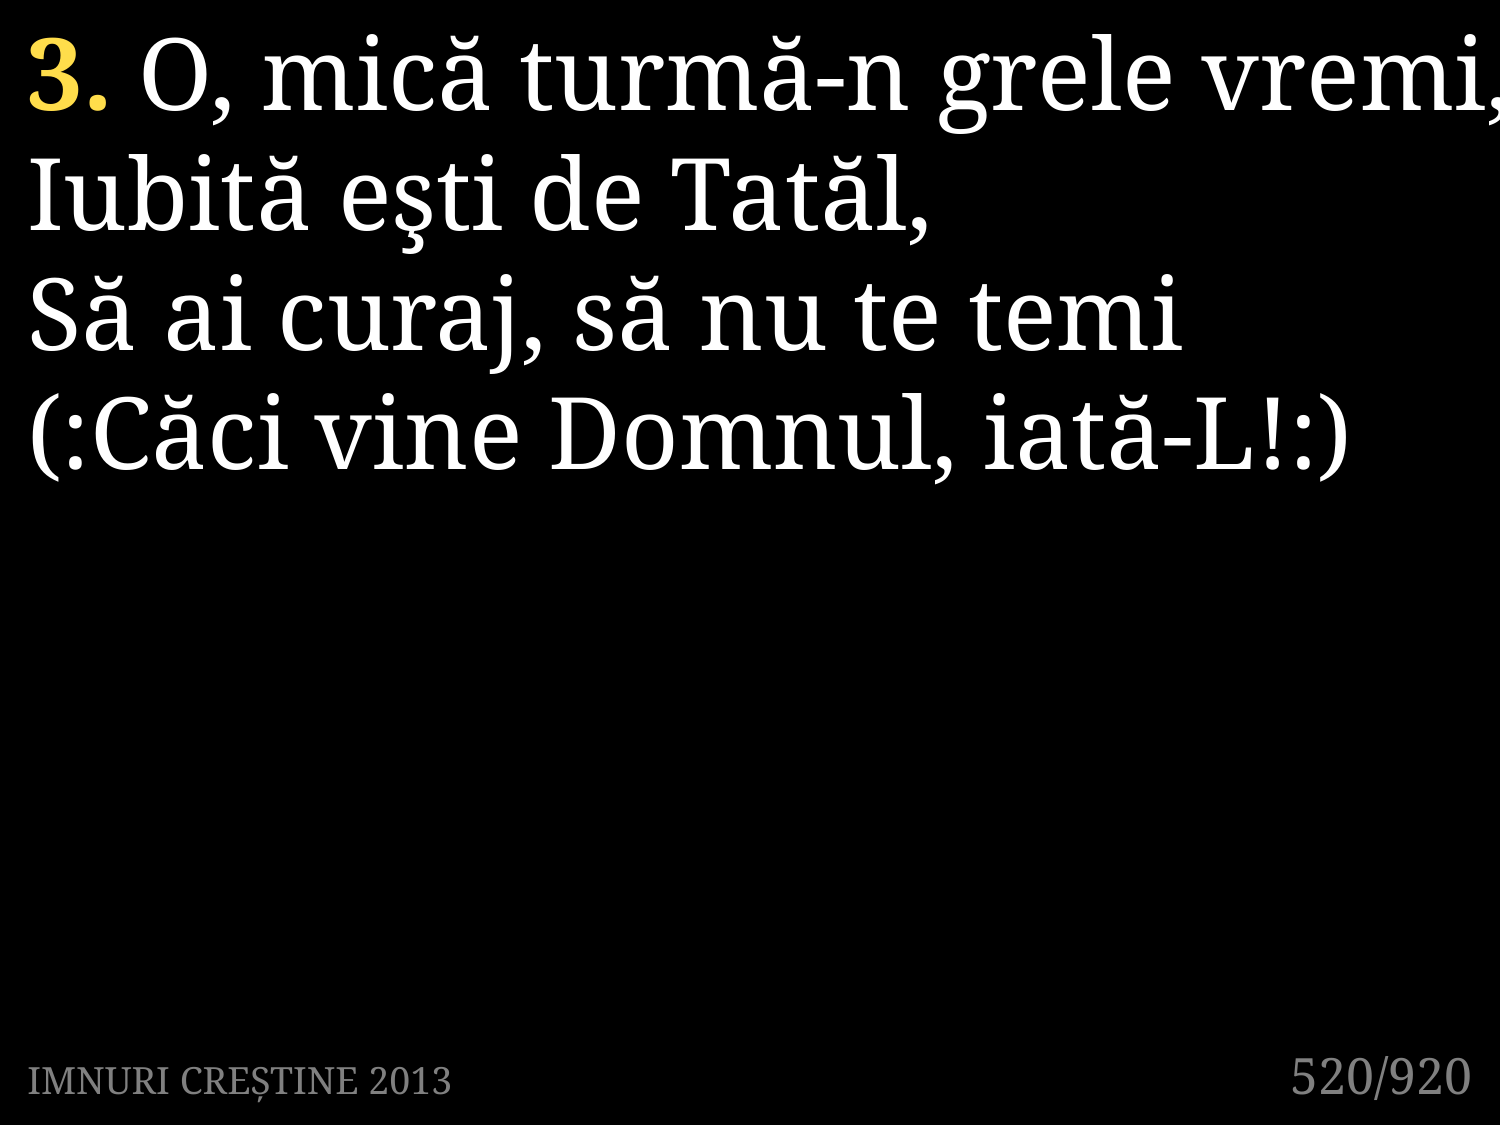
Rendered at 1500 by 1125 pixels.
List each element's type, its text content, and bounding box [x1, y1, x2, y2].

text_box IMNURI CREȘTINE 2013 [12, 1049, 637, 1110]
text_box 520/920 [637, 1037, 1488, 1113]
text_box 3. O, mică turmă-n grele vremi, Iubită eşti de Tatăl, Să ai curaj, să nu te temi (:Căci vine Domnul, iată-L!:) [12, 2, 1500, 498]
